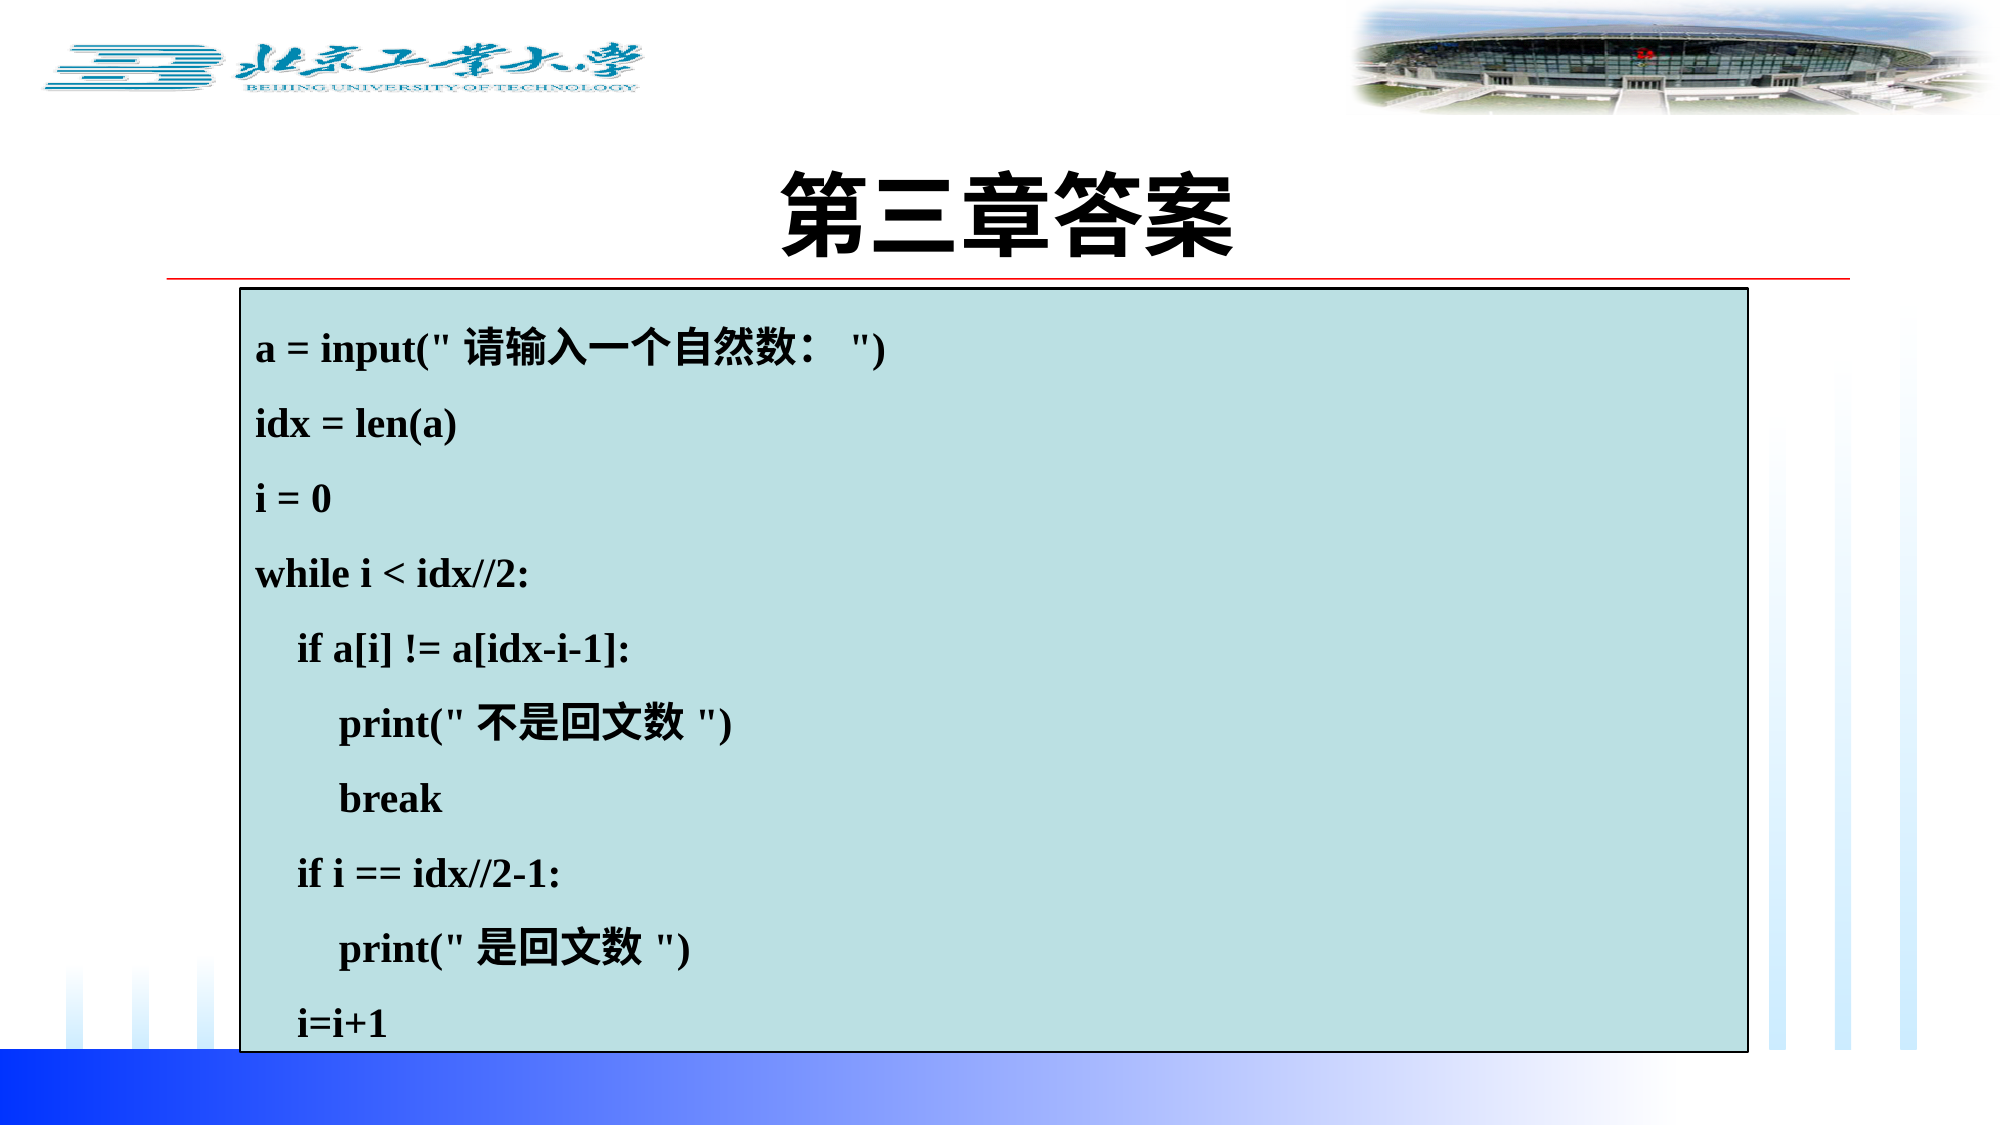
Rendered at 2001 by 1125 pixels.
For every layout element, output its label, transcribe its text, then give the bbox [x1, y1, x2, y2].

picture [23, 36, 707, 102]
title 第六章例题 [432, 1052, 436, 1125]
text_box a = input("请输入一个自然数：") idx = len(a) i = 0 while i < idx//2: if a[i] != a[idx-i-1]: print("不是回文数") break if i == idx//2-1: print("是回文数") i=i+1 [240, 289, 1748, 1052]
picture [1346, 0, 2000, 115]
text_box 第三章答案 [166, 137, 1847, 289]
